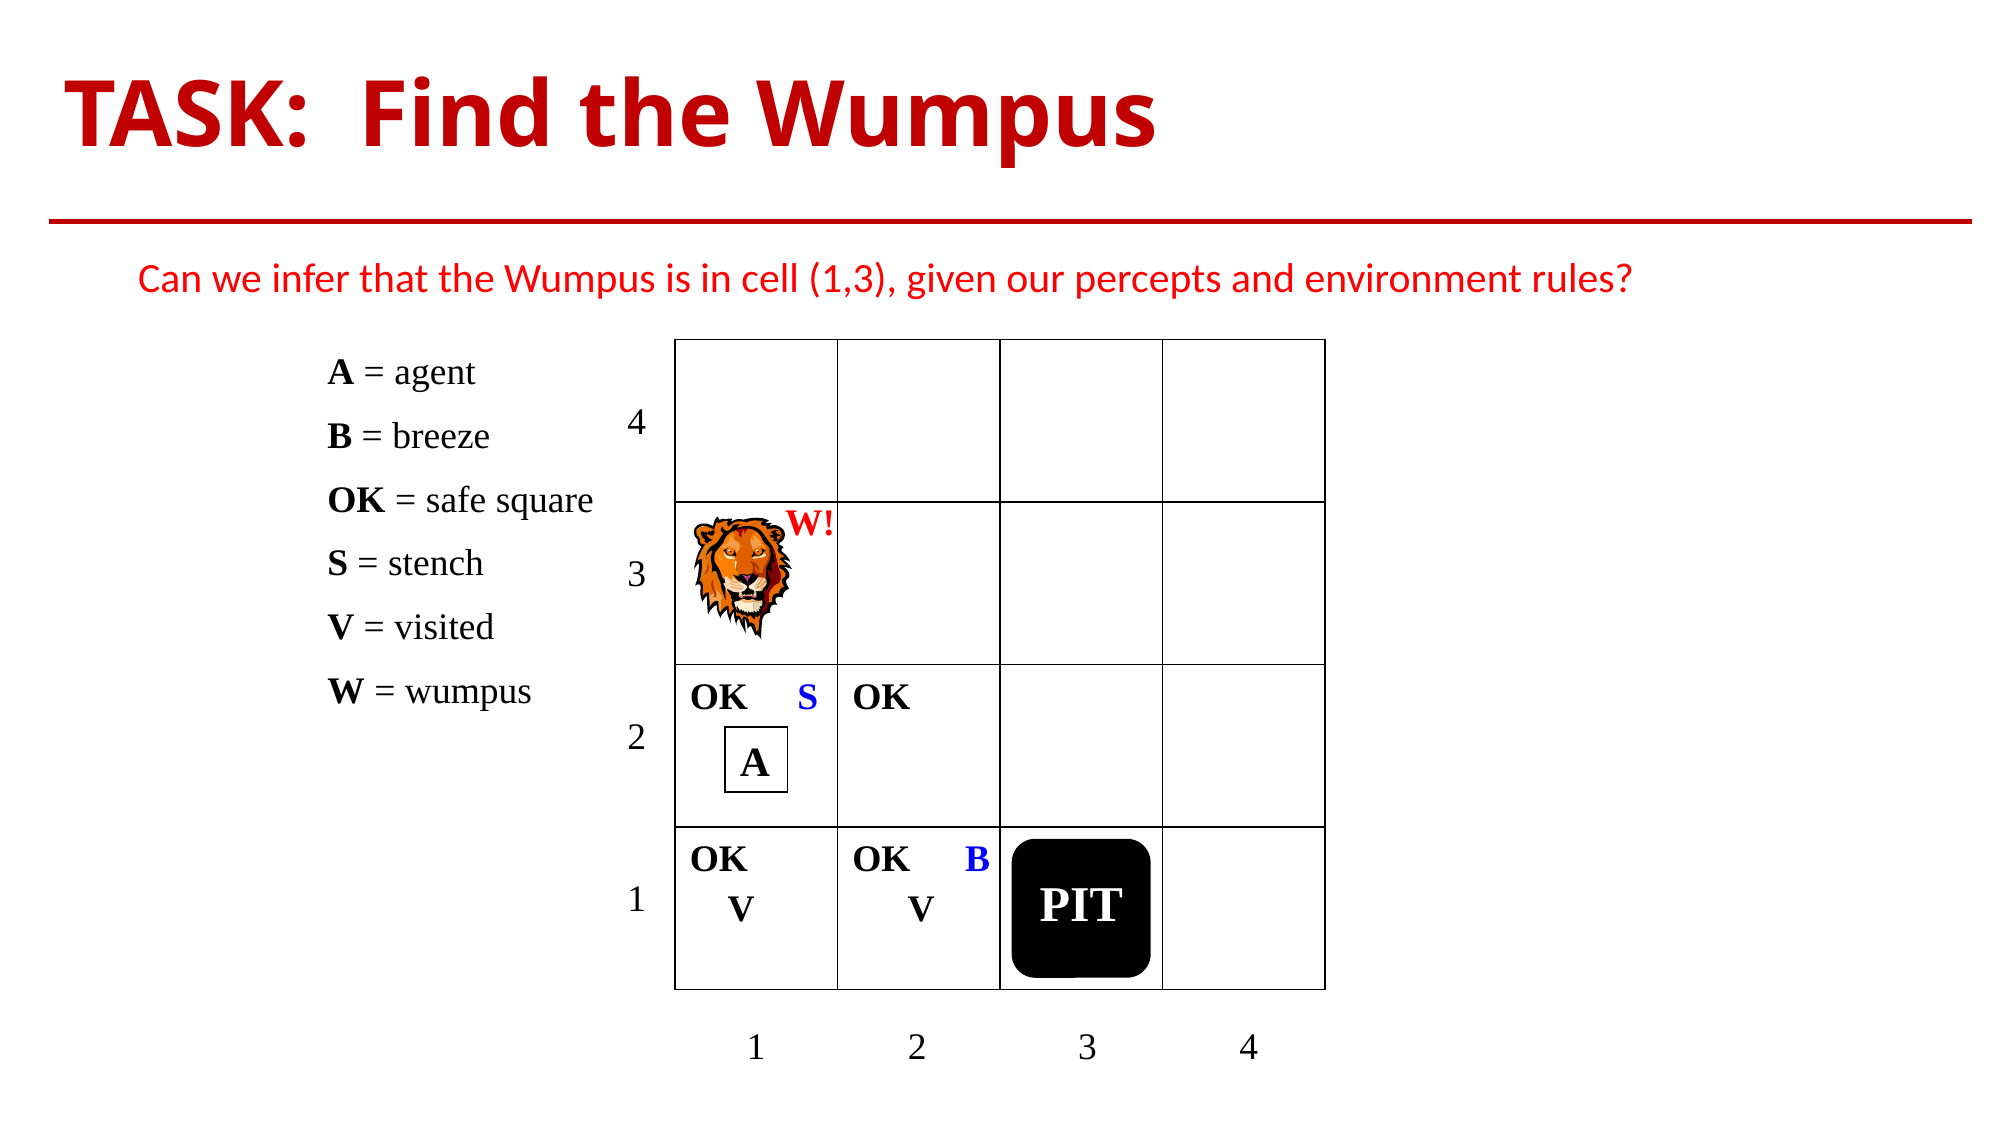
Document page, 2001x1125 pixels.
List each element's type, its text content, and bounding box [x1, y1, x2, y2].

text_box 4 [612, 389, 688, 450]
text_box A = agent B = breeze OK = safe square S = stench V = visited W = wumpus [312, 339, 625, 719]
text_box OK [837, 664, 938, 725]
text_box 1 [612, 866, 688, 927]
text_box B [950, 827, 1005, 887]
text_box [999, 664, 1162, 827]
text_box [674, 551, 837, 664]
text_box V [892, 877, 950, 937]
text_box [674, 502, 770, 541]
text_box [938, 827, 950, 877]
text_box [837, 664, 999, 827]
text_box OK [675, 664, 775, 725]
text_box 1 2 3 4 [675, 1014, 1325, 1075]
text_box OK [675, 827, 775, 887]
text_box [1162, 664, 1325, 827]
text_box 2 [612, 704, 688, 765]
text_box [674, 827, 837, 990]
text_box [674, 664, 837, 827]
text_box 3 [612, 541, 688, 602]
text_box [1012, 839, 1150, 977]
text_box [999, 502, 1162, 664]
text_box [1162, 502, 1325, 664]
text_box W! [770, 490, 851, 551]
text_box [1162, 827, 1325, 990]
picture [688, 514, 792, 640]
text_box [999, 339, 1162, 502]
text_box Can we infer that the Wumpus is in cell (1,3), given our percepts and environment rules? [48, 243, 1898, 309]
text_box [999, 827, 1162, 990]
text_box OK [837, 827, 938, 887]
text_box [674, 339, 837, 502]
title TASK: Find the Wumpus [48, 41, 1972, 192]
text_box A [724, 727, 788, 792]
text_box [837, 887, 999, 990]
text_box [837, 502, 999, 664]
text_box [837, 339, 999, 502]
text_box V [712, 877, 770, 937]
text_box [1162, 339, 1325, 502]
text_box S [782, 664, 833, 725]
